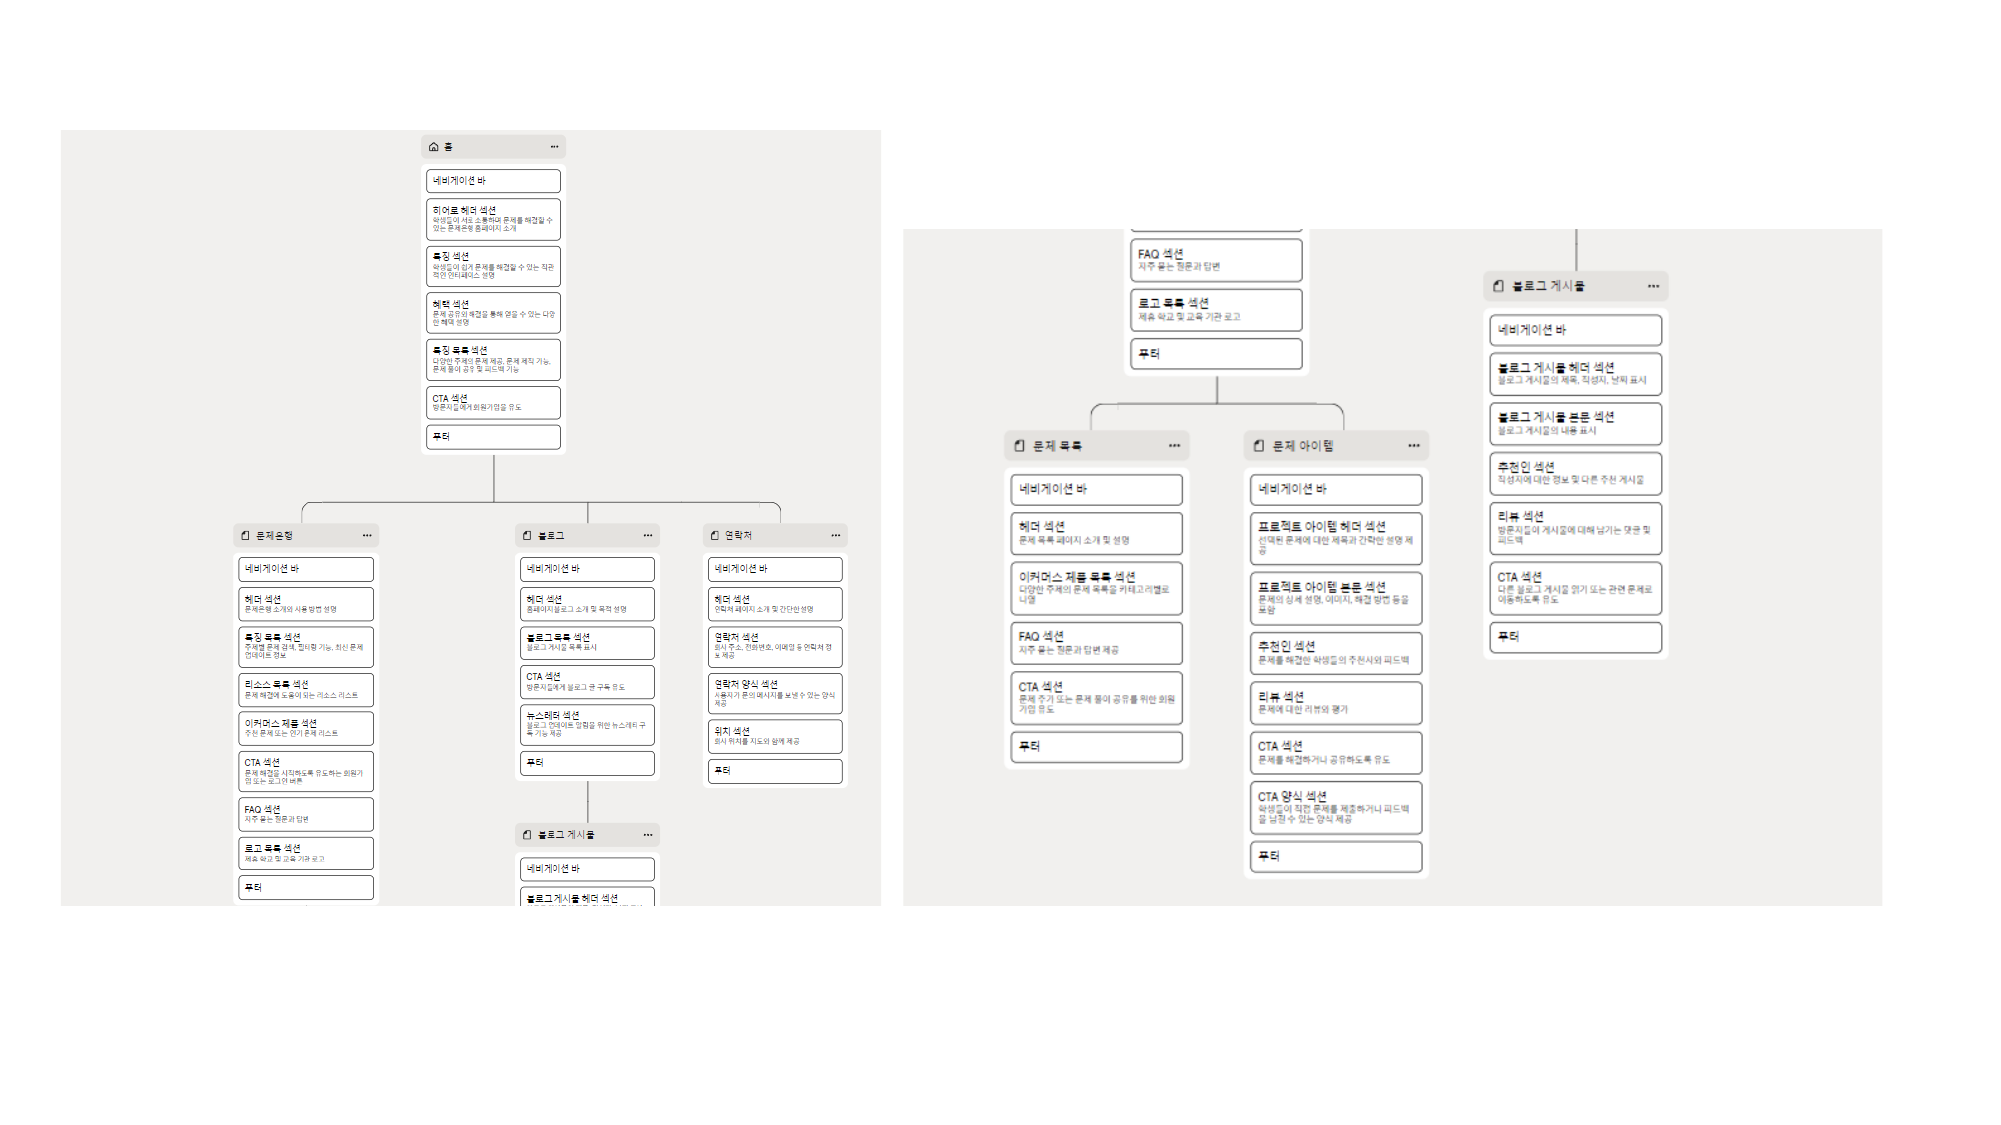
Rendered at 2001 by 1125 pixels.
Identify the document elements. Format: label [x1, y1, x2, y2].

picture [902, 228, 1884, 906]
list [60, 129, 882, 906]
